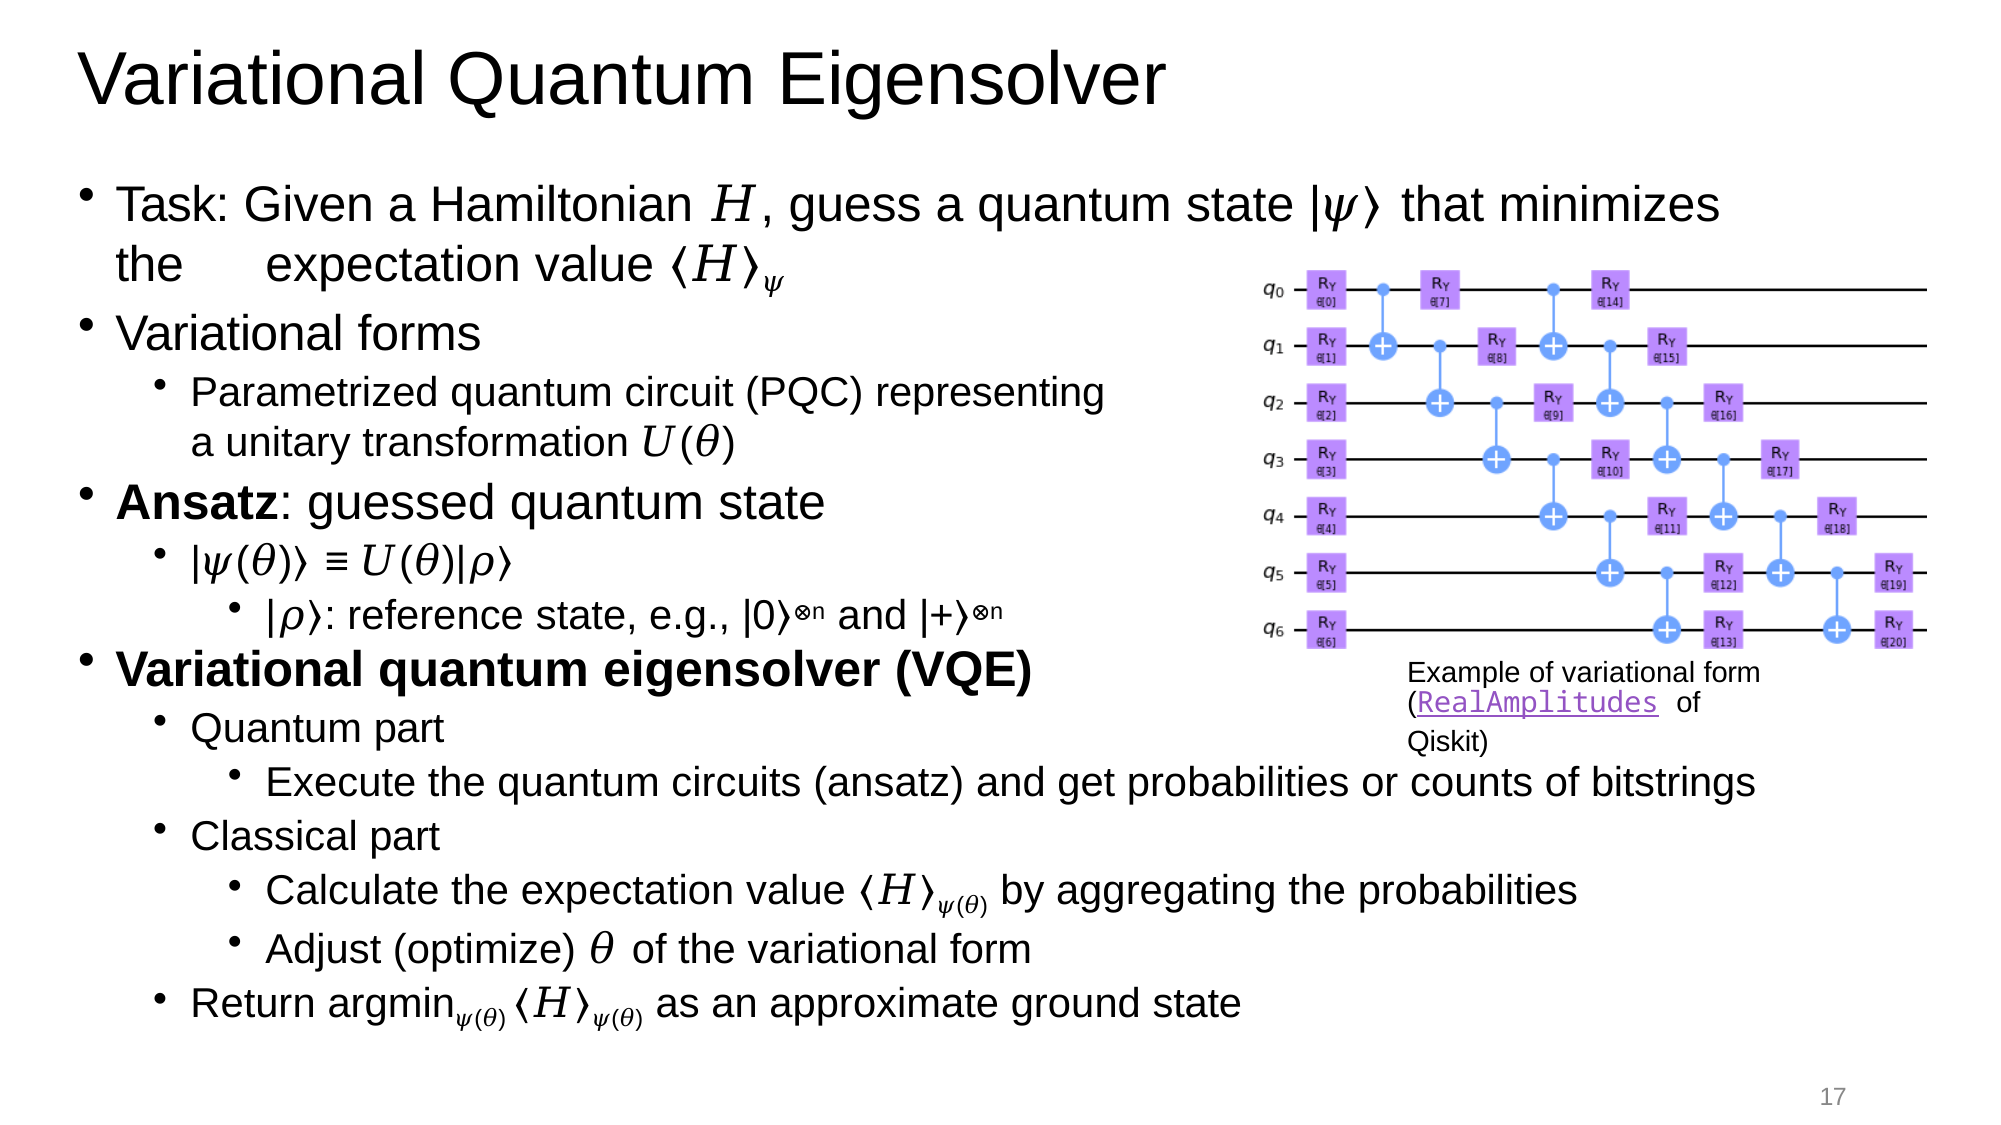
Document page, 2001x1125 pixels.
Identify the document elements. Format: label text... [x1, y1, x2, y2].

text_box Execute the quantum circuits (ansatz) and get probabilities or counts of bitstrings Classical part Calculate the expectation value ⟨𝐻⟩𝜓(𝜃) by aggregating the probabilities Adjust (optimize) 𝜃 of the variational form Return argmin𝜓(𝜃) ⟨𝐻⟩𝜓(𝜃) as an approximate ground state [146, 748, 1760, 1031]
title Variational Quantum Eigensolver [75, 27, 1885, 218]
text_box Variational quantum eigensolver (VQE) Quantum part [75, 628, 1075, 751]
text_box Example of variational form (RealAmplitudes of Qiskit) [1405, 657, 1769, 758]
picture [1263, 270, 1928, 649]
slide_number 17 [1813, 1081, 1856, 1125]
text_box Task: Given a Hamiltonian 𝐻, guess a quantum state |𝜓⟩ that minimizes the expectation value ⟨𝐻⟩𝜓 Variational forms Parametrized quantum circuit (PQC) representing a unitary transformation 𝑈(𝜃) Ansatz: guessed quantum state |𝜓(𝜃)⟩ ≡ 𝑈(𝜃)|𝜌⟩ |𝜌⟩: reference state, e.g., |0⟩⊗n and |+⟩⊗n [73, 168, 1784, 638]
